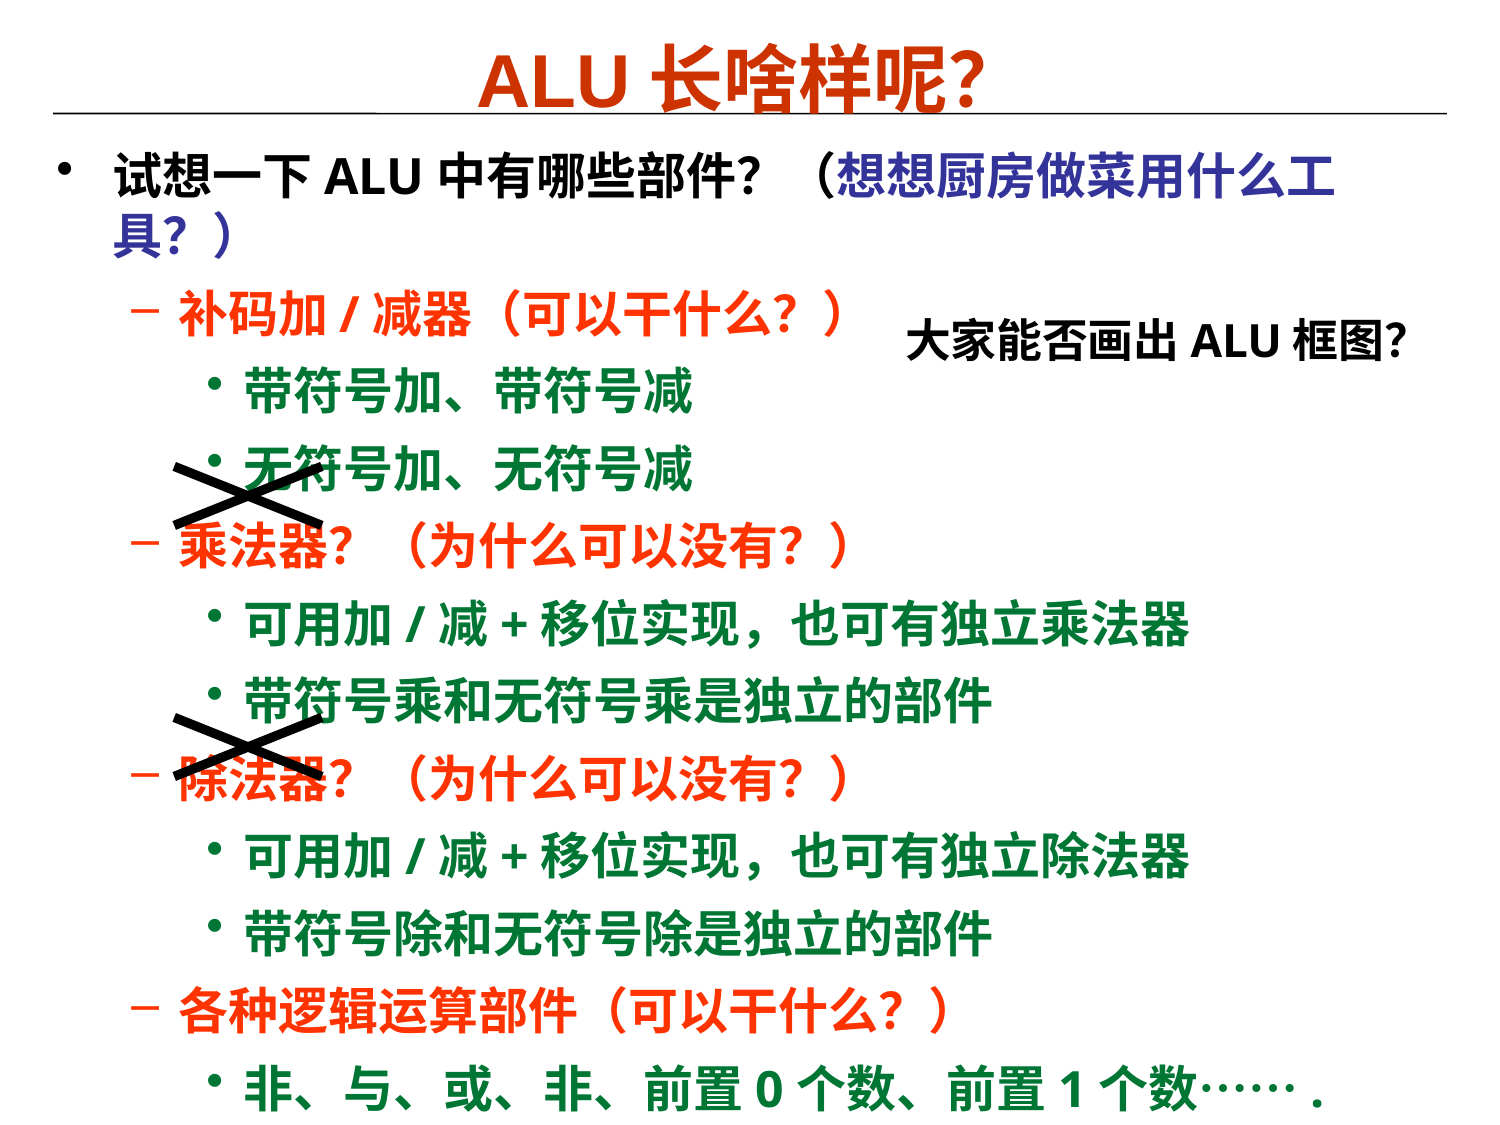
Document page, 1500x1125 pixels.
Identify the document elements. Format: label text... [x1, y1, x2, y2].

text_box 大家能否画出ALU框图？ [890, 304, 1459, 374]
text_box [173, 717, 322, 777]
title ALU长啥样呢？ [74, 30, 1426, 124]
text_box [173, 466, 322, 526]
list 试想一下ALU中有哪些部件？（想想厨房做菜用什么工具？） 补码加/减器（可以干什么？） 带符号加、带符号减 无符号加、无符号减 乘法器？（为什么可以没有？） 可用加/减+移位实现，也可有独立乘法器 带符号乘和无符号乘是独立的部件 除法器？（为什么可以没有？） 可用加/减+移位实现，也可有独立除法器 带符号除和无符号除是独立的部件 各种逻辑运算部件（可以干什么？） 非、与、或、非、前置0个数、前置1个数……. [40, 136, 1500, 1125]
